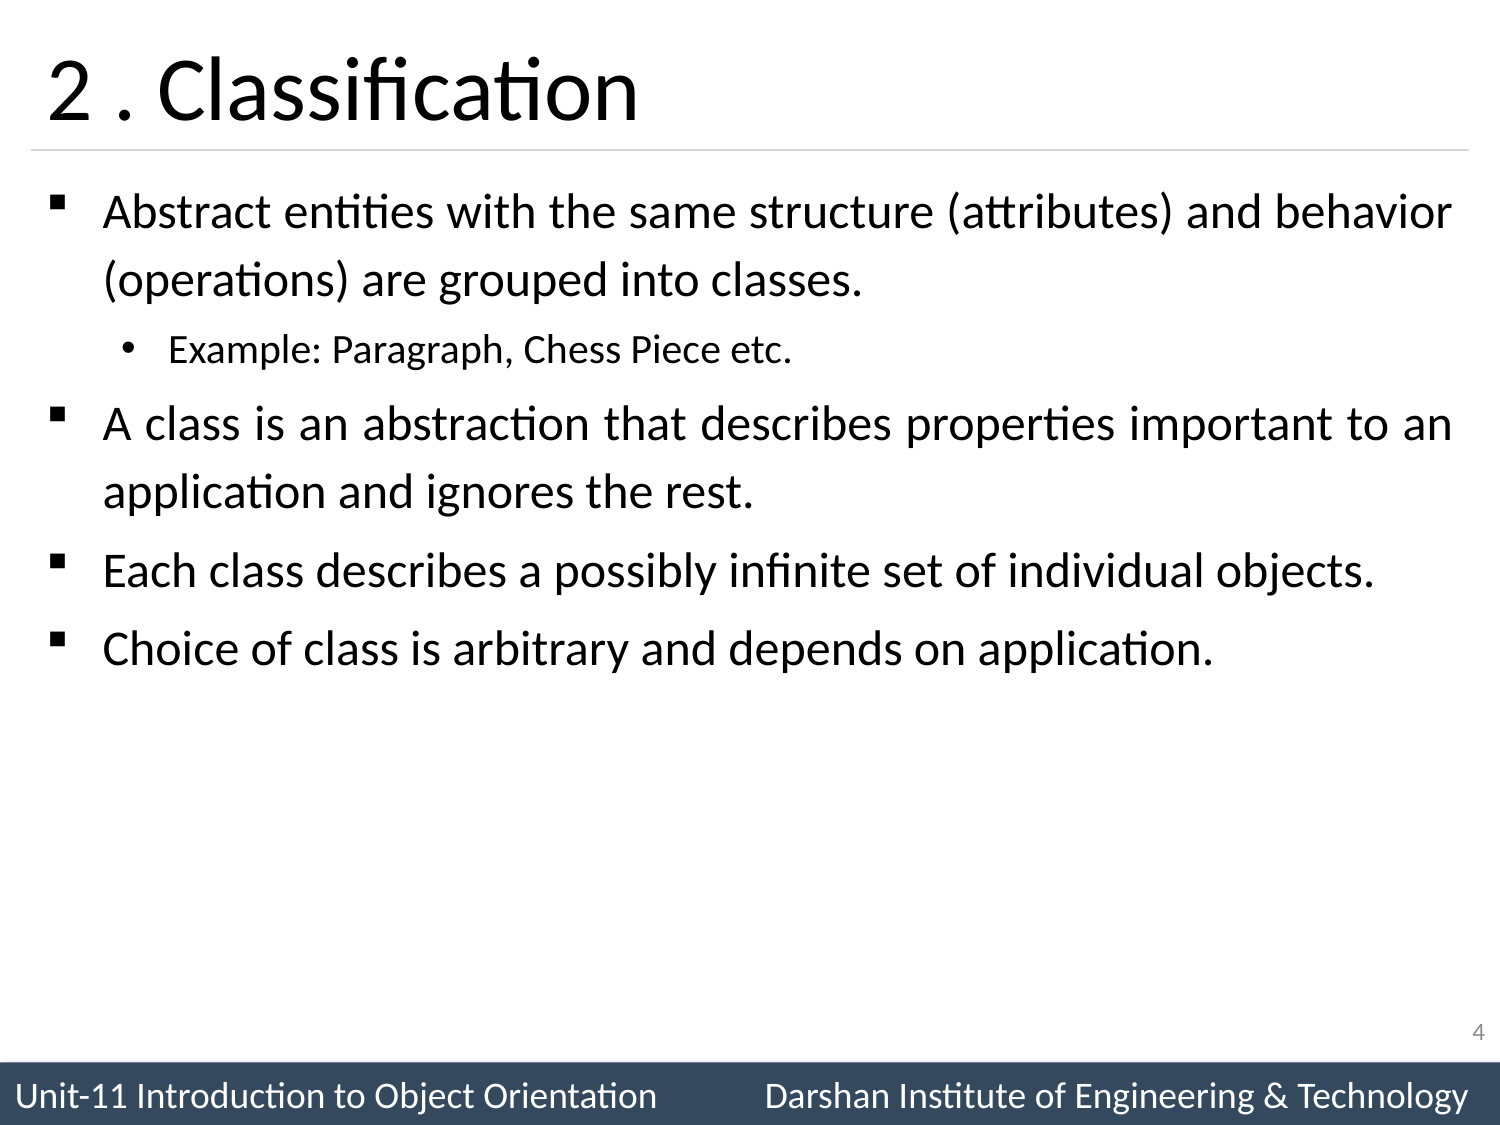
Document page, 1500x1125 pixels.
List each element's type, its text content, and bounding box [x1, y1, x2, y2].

title 2 . Classification [31, 17, 1469, 150]
slide_number 4 [1149, 999, 1500, 1060]
list Abstract entities with the same structure (attributes) and behavior (operations) are grouped into classes. Example: Paragraph, Chess Piece etc. A class is an abstraction that describes properties important to an application and ignores the rest. Each class describes a possibly infinite set of individual objects. Choice of class is arbitrary and depends on application. [31, 162, 1469, 1038]
